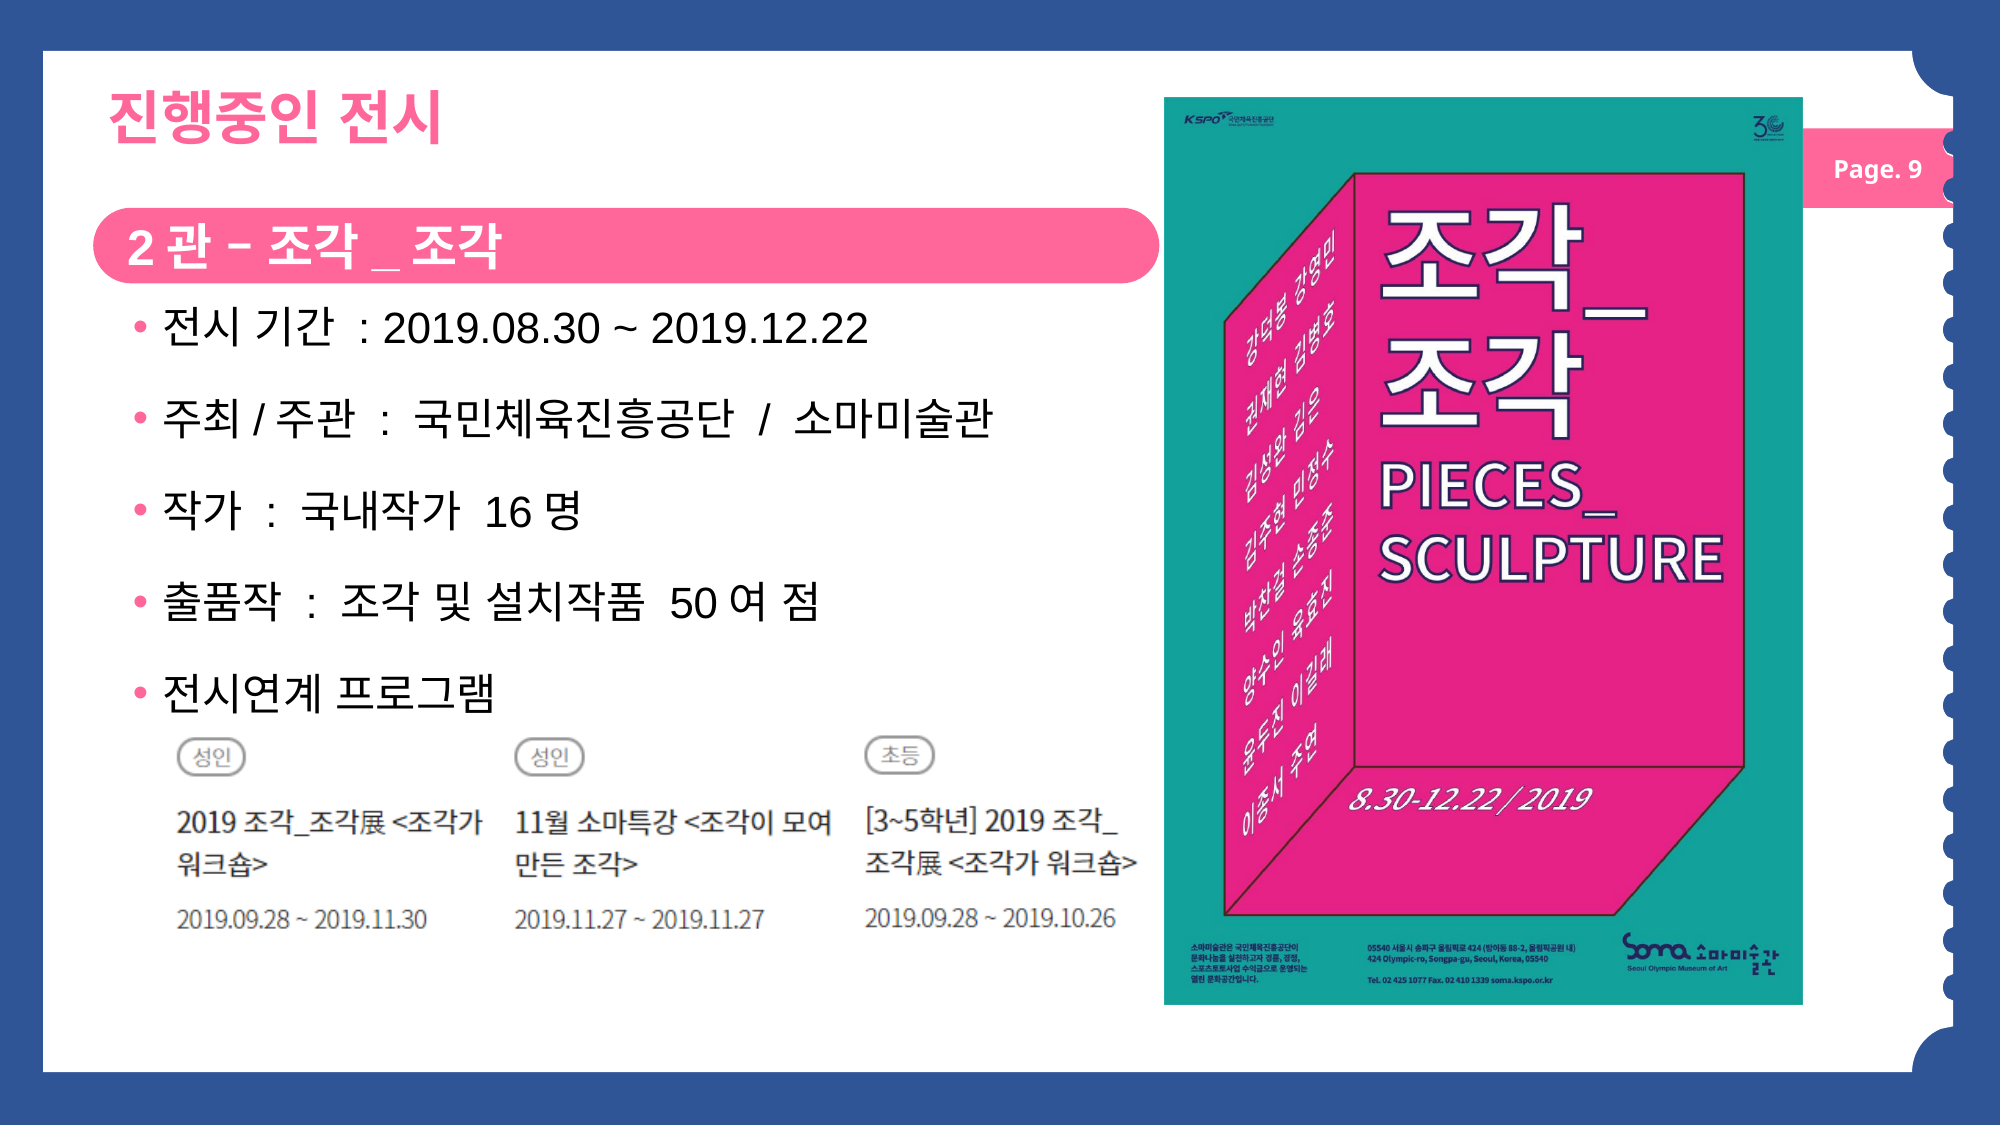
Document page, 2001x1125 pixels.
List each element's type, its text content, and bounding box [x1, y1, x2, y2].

text_box 2관 – 조각_조각 [127, 215, 504, 276]
text_box 전시 기간 : 2019.08.30 ~ 2019.12.22 주최/주관 : 국민체육진흥공단 / 소마미술관 작가 : 국내작가 16명 출품작 : 조각 및 설치작품 50여 점 전시연계 프로그램 [132, 290, 1164, 719]
text_box Page. 9 [1803, 127, 1955, 209]
text_box [42, 49, 1955, 1074]
text_box 진행중인 전시 [93, 73, 1195, 159]
text_box [92, 206, 1161, 285]
picture [160, 97, 1803, 1005]
